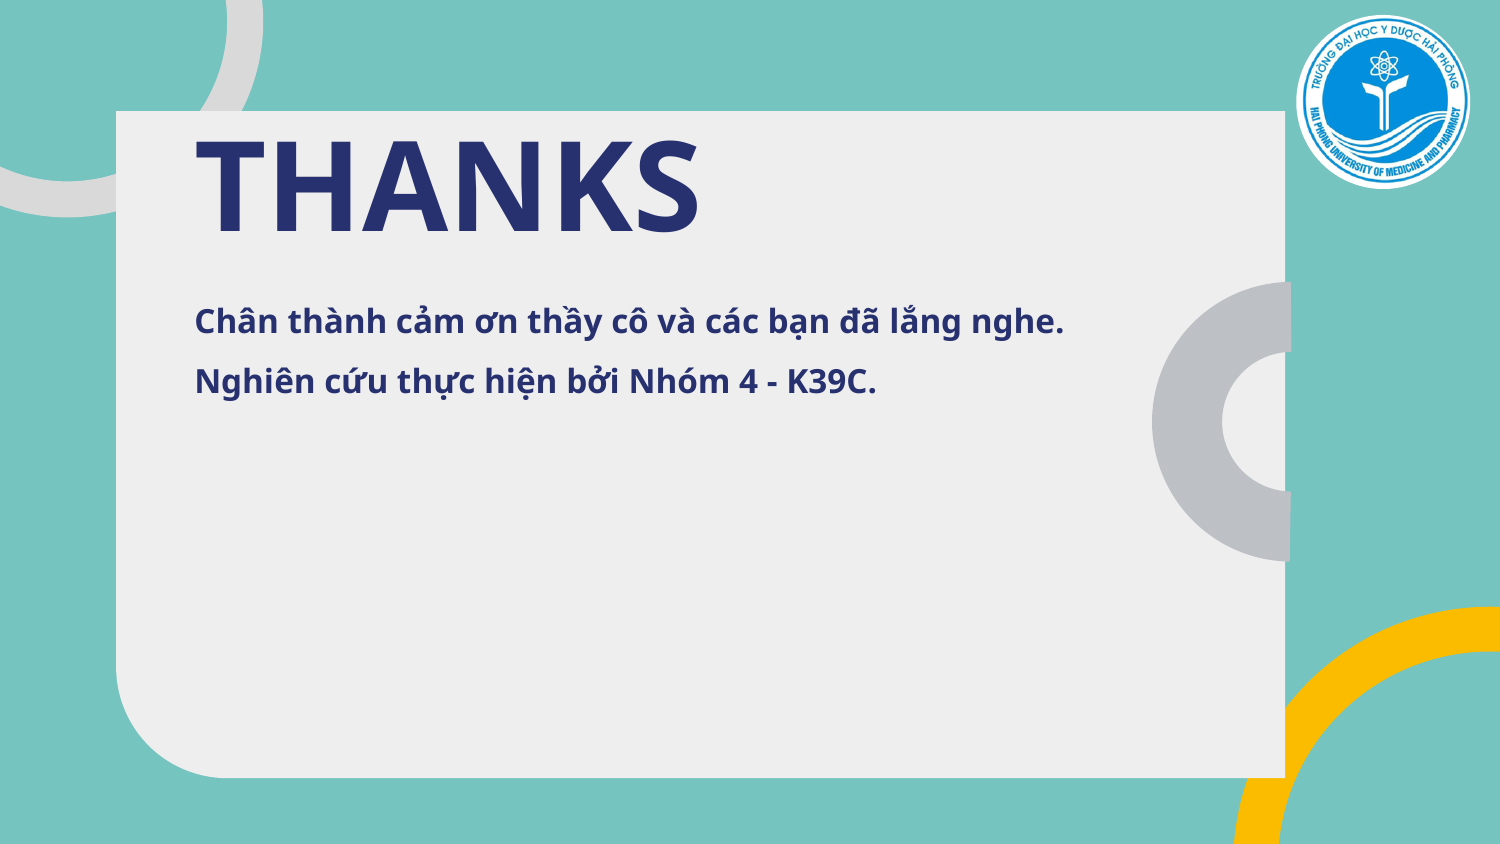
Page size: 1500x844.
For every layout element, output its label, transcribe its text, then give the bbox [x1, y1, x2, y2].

subtitle Chân thành cảm ơn thầy cô và các bạn đã lắng nghe. Nghiên cứu thực hiện bởi Nhóm 4 - K39C. [179, 265, 1235, 497]
title THANKS [179, 91, 1300, 272]
picture [1296, 14, 1471, 189]
